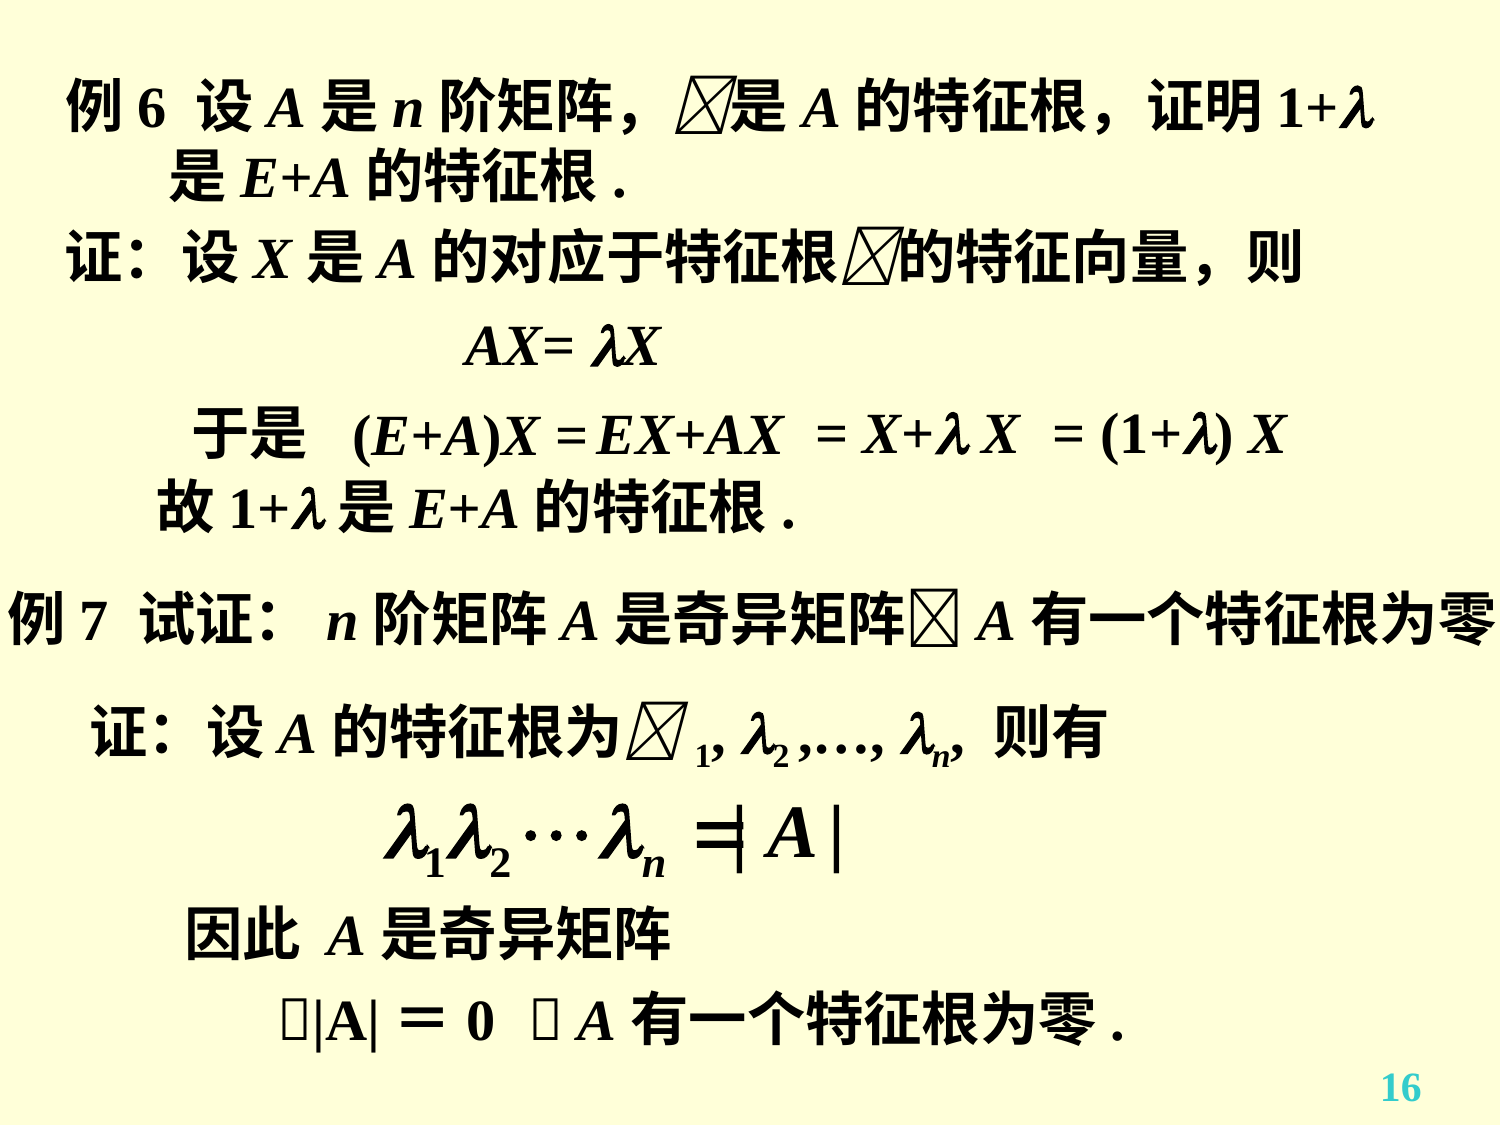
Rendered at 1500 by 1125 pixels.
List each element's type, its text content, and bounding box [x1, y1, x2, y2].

text_box AX= X [450, 299, 677, 385]
text_box 故1+是E+A的特征根. [141, 462, 811, 548]
text_box = (1+) X [1037, 387, 1303, 473]
text_box |A|＝0 [262, 975, 511, 1060]
text_box 证：设X是A的对应于特征根的特征向量，则 [49, 212, 1413, 298]
text_box 因此 A是奇异矩阵 [169, 889, 687, 975]
text_box 于是 [176, 388, 336, 462]
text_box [374, 787, 856, 890]
text_box EX+AX [581, 388, 800, 462]
title 例6 设A是n阶矩阵，是A的特征根，证明1+是E+A的特征根. [50, 45, 1400, 212]
text_box  A有一个特征根为零. [513, 975, 1141, 1060]
text_box (E+A)X = [337, 389, 581, 462]
text_box = X+ X [800, 387, 1036, 473]
text_box 例7 试证：n阶矩阵A是奇异矩阵A有一个特征根为零. [0, 575, 1500, 660]
text_box 证：设A的特征根为1, 2 ,…, n, 则有 [74, 687, 1438, 782]
